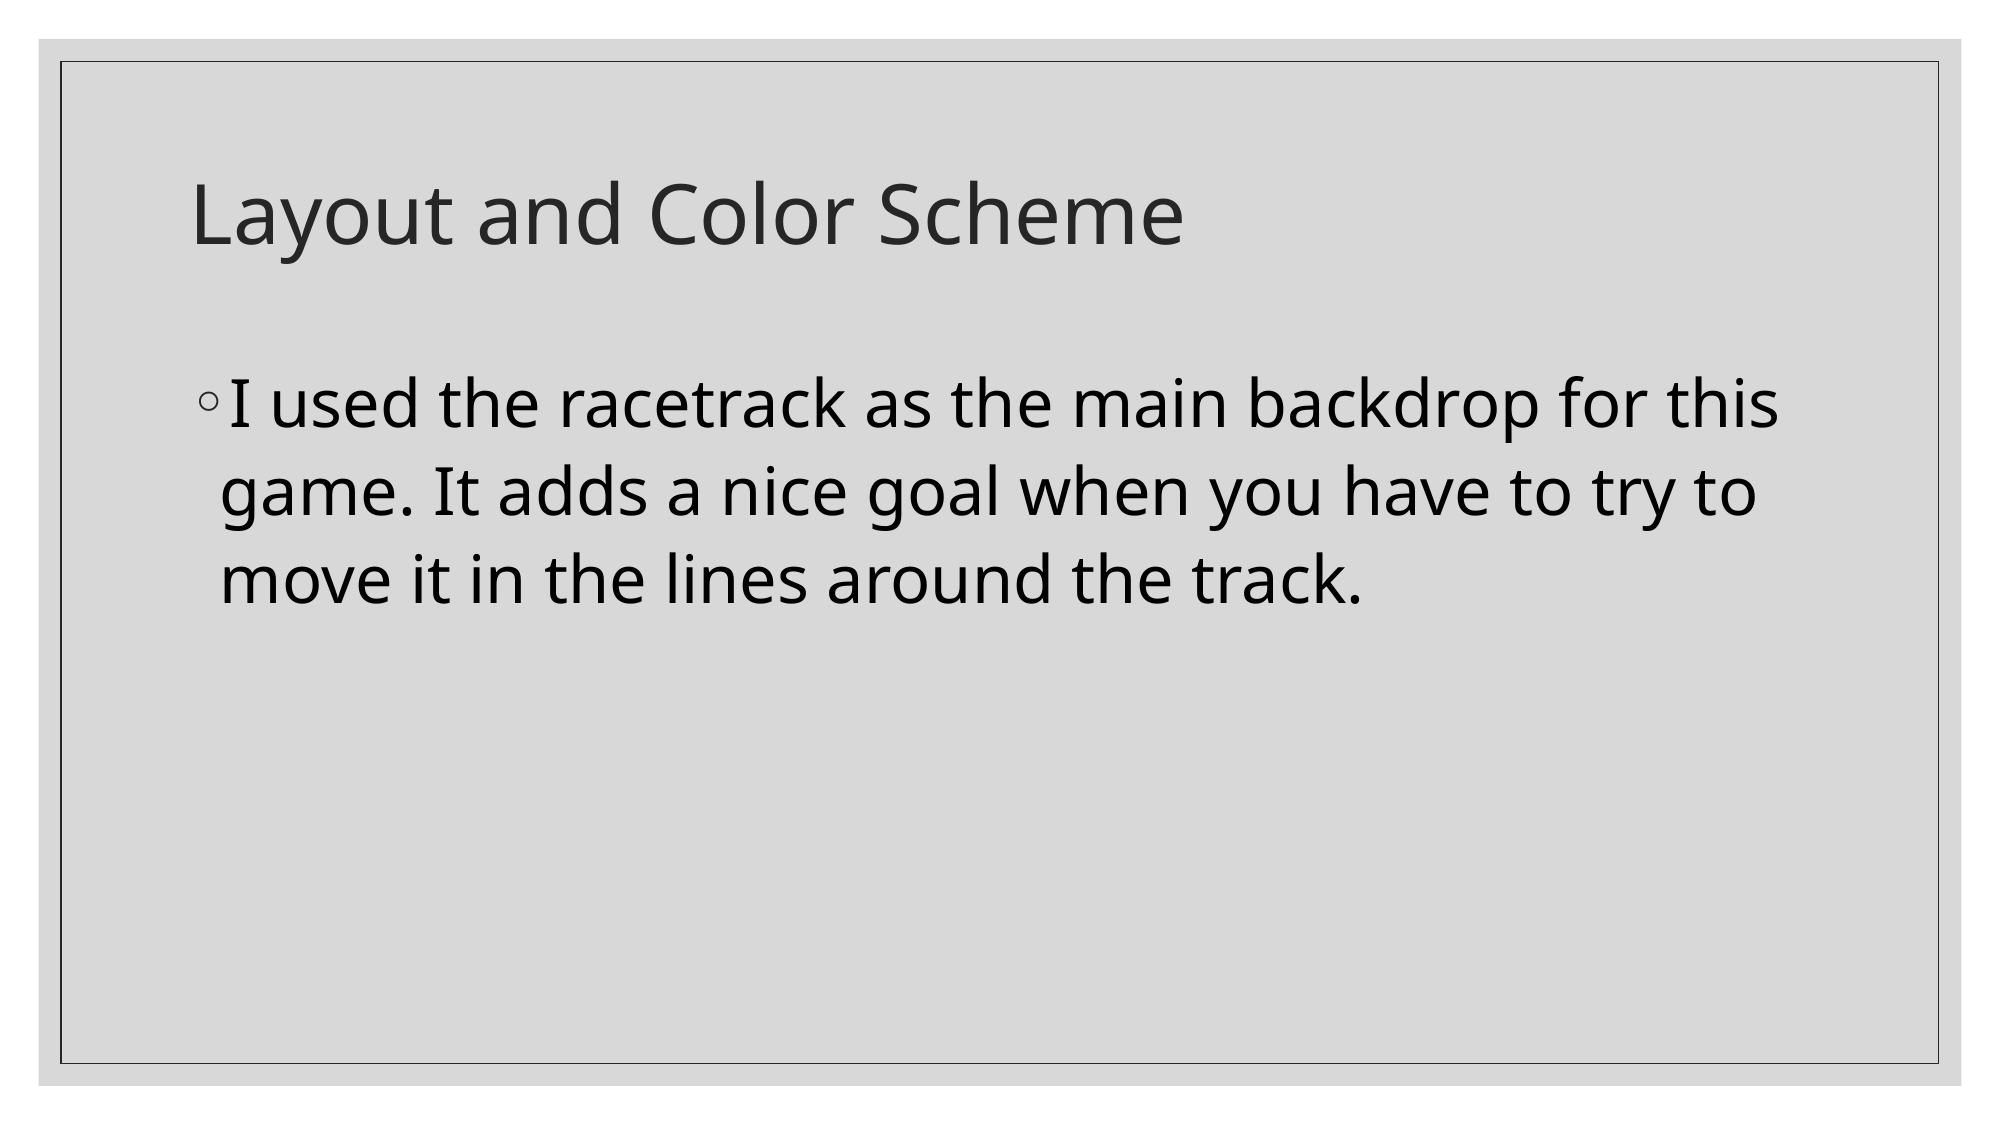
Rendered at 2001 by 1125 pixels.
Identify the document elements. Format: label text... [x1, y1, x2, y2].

list I used the racetrack as the main backdrop for this game. It adds a nice goal when you have to try to move it in the lines around the track. [174, 345, 1825, 977]
title Layout and Color Scheme [174, 105, 1825, 331]
